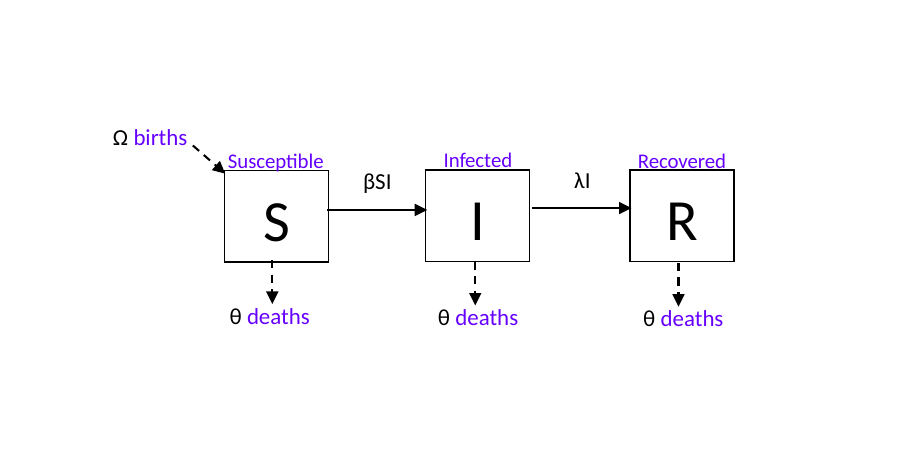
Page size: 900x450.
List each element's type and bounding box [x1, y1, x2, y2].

text_box [83, 112, 754, 337]
